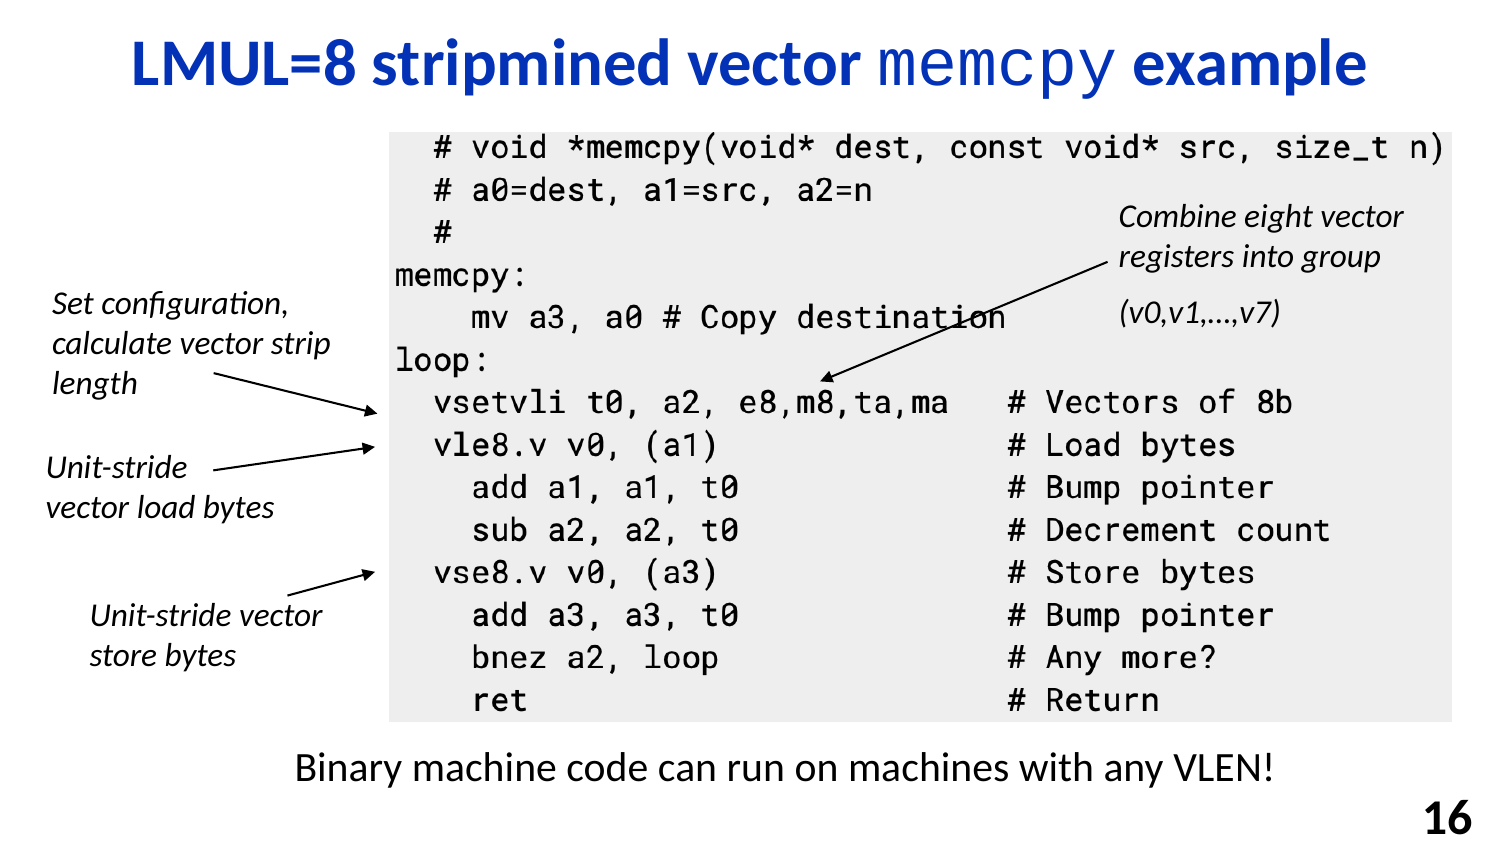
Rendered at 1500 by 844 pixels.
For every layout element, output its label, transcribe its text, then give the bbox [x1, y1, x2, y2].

text_box Unit-stride vector load bytes [30, 437, 294, 533]
text_box Unit-stride vector store bytes [74, 586, 352, 681]
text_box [213, 372, 378, 414]
title LMUL=8 stripmined vector memcpy example [87, 18, 1413, 110]
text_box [212, 446, 376, 471]
slide_number 16 [1174, 796, 1488, 834]
picture [388, 131, 1452, 723]
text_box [287, 571, 376, 596]
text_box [819, 261, 1108, 382]
text_box Binary machine code can run on machines with any VLEN! [279, 732, 1292, 797]
text_box Set configuration, calculate vector strip length [37, 273, 383, 409]
